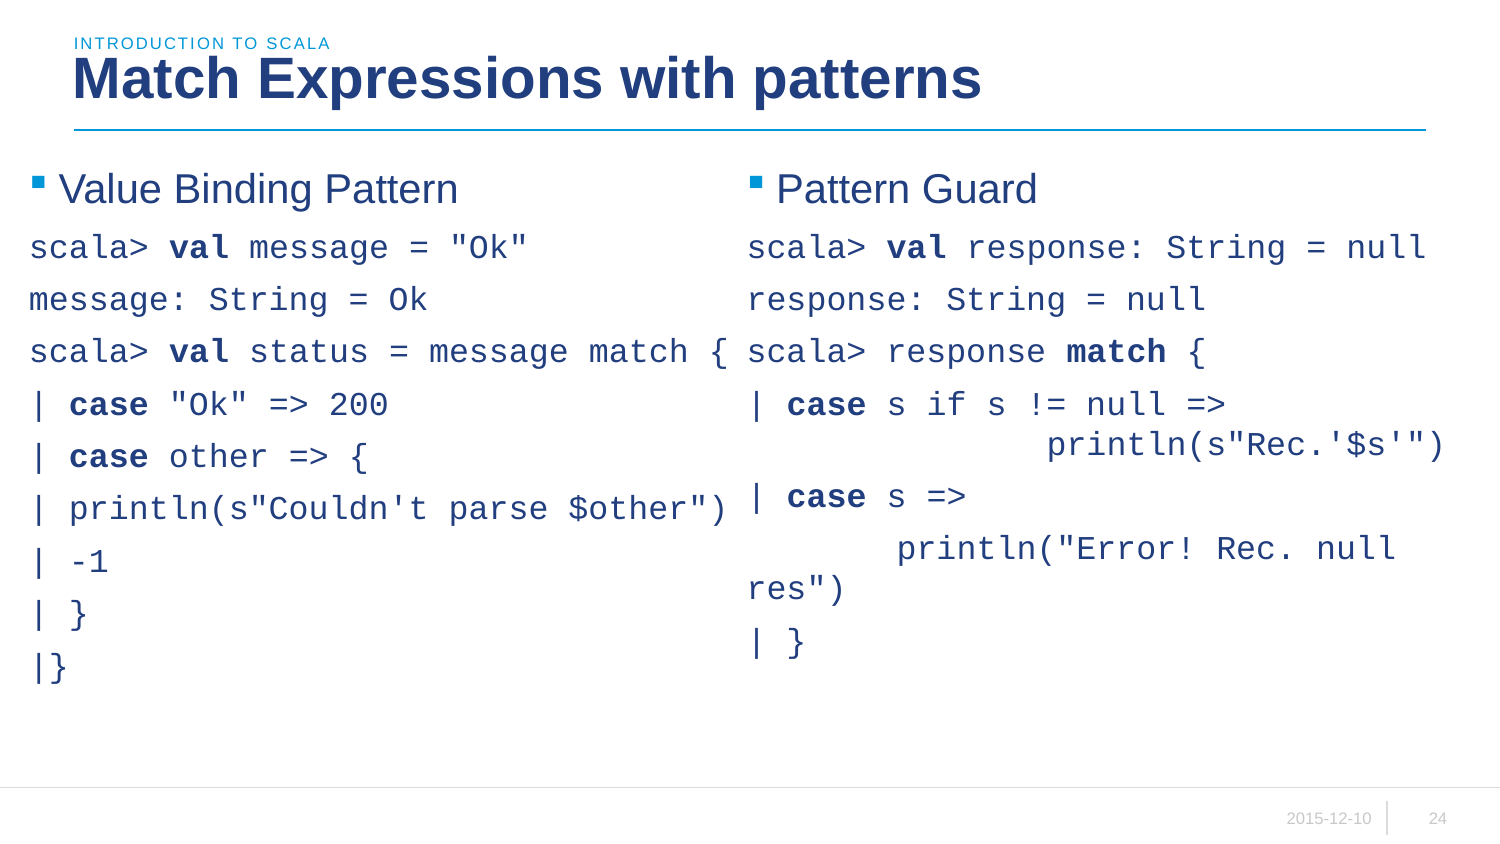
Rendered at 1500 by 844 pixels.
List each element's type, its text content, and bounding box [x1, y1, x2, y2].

title Match Expressions with patterns [72, 75, 1171, 112]
text_box Pattern Guard scala> val response: String = null response: String = null scala> response match { | case s if s != null => println(s"Rec.'$s'") | case s => println("Error! Rec. null res") | } [746, 162, 1500, 714]
list Value Binding Pattern scala> val message = "Ok" message: String = Ok scala> val status = message match { | case "Ok" => 200 | case other => { | println(s"Couldn't parse $other") | -1 | } |} [29, 162, 733, 714]
list introduction to scala [73, 32, 1172, 53]
